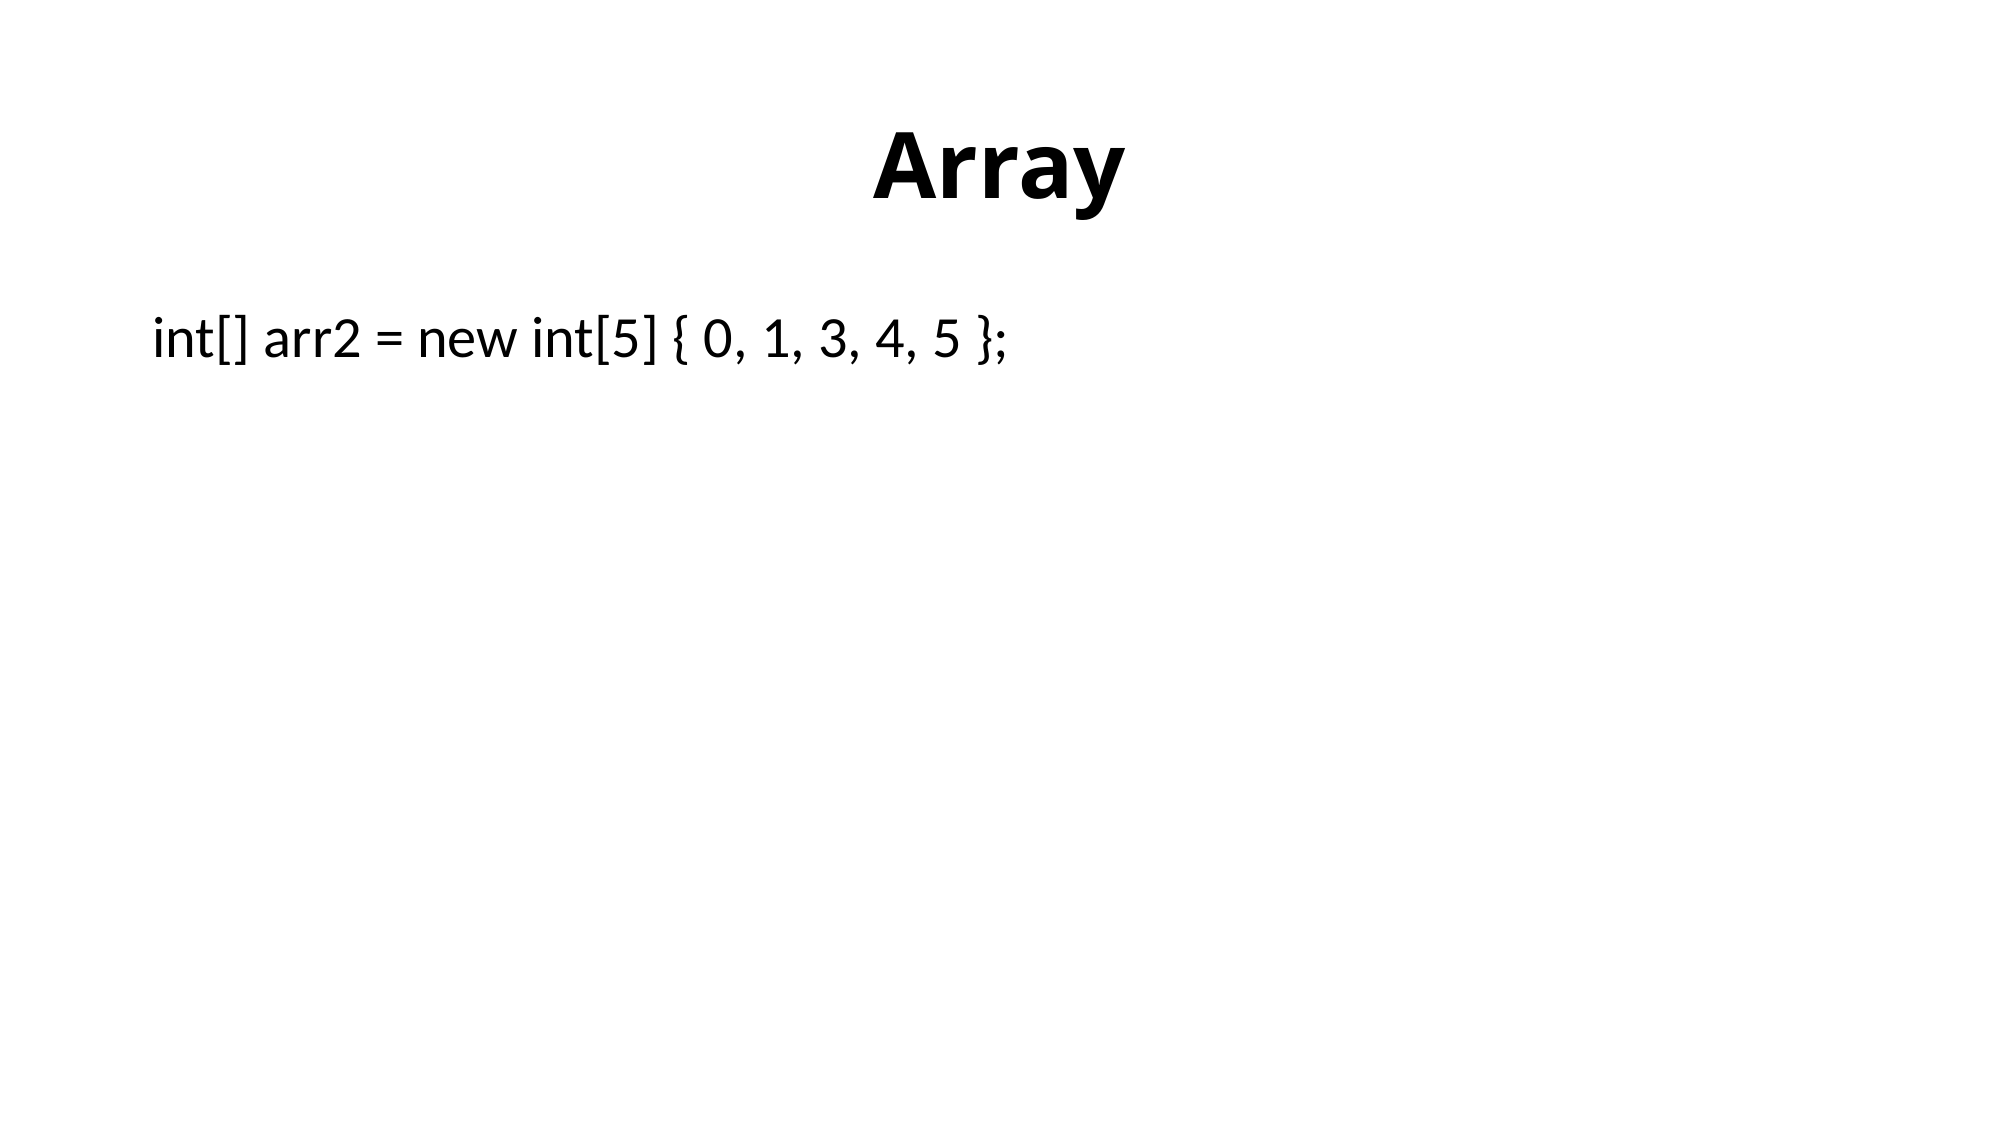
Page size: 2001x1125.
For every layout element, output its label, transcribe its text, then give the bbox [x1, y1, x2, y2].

list int[] arr2 = new int[5] { 0, 1, 3, 4, 5 }; [137, 299, 1863, 1014]
title Array [137, 59, 1863, 278]
